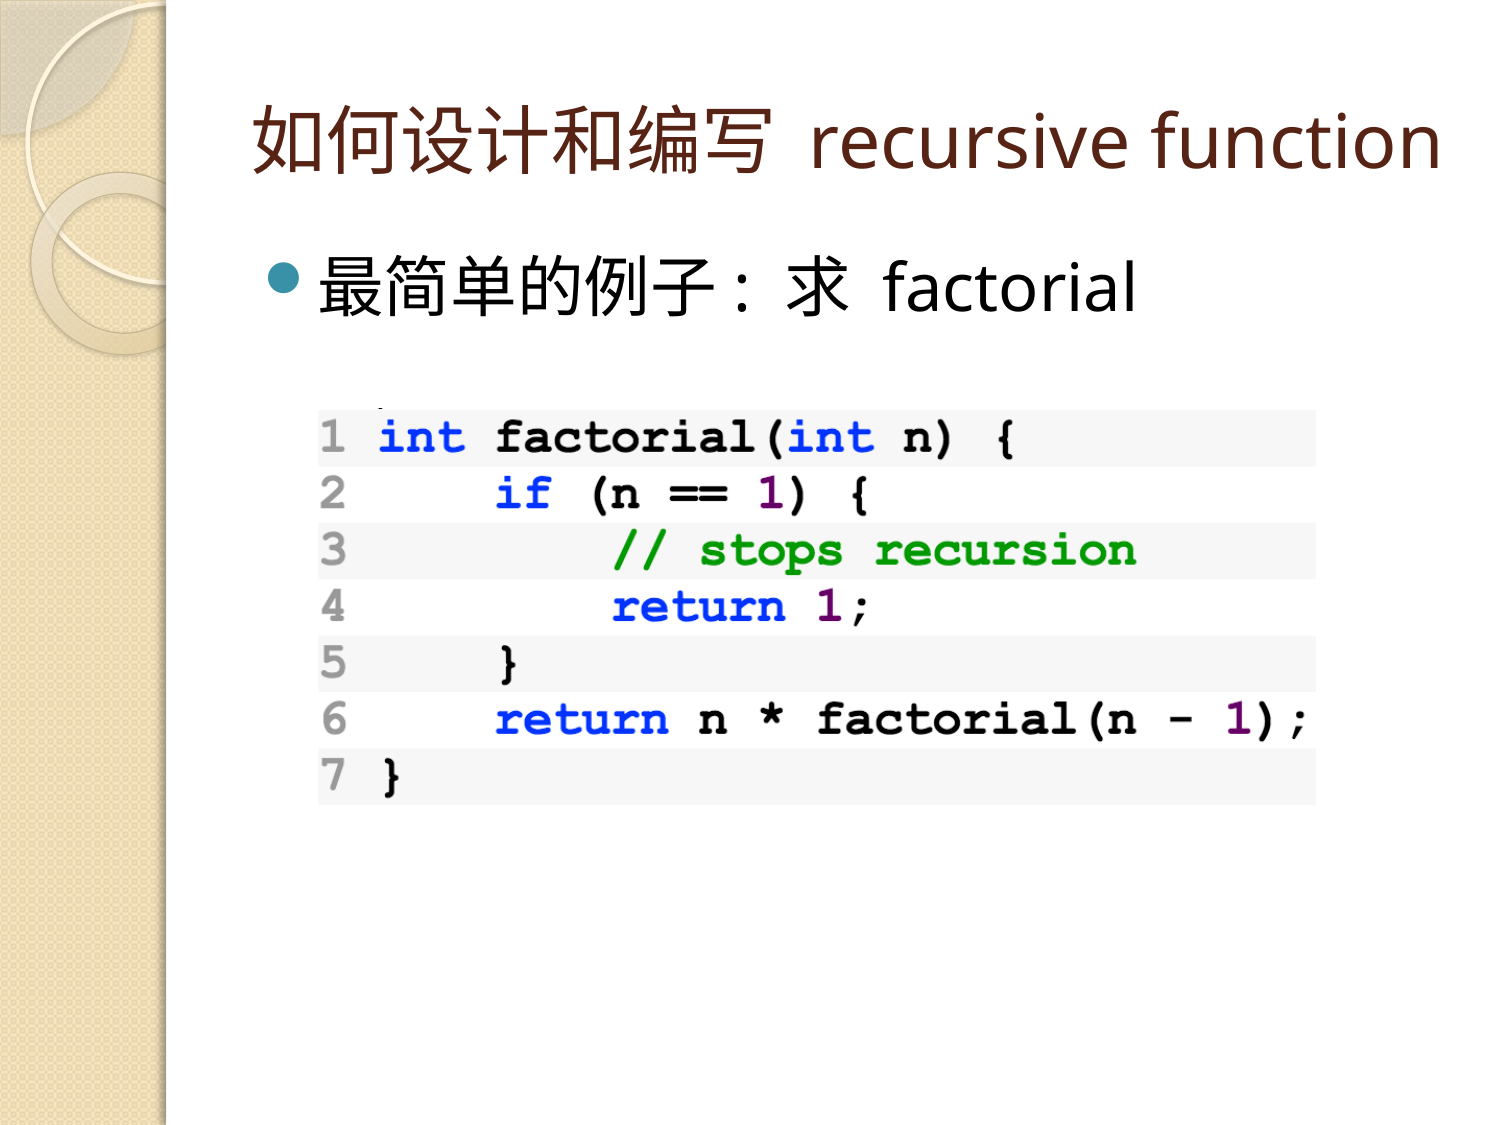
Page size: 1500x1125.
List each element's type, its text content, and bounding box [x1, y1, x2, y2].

title 如何设计和编写 recursive function [235, 45, 1466, 233]
list 最简单的例子: 求 factorial [235, 237, 1466, 1025]
picture [312, 408, 1316, 808]
